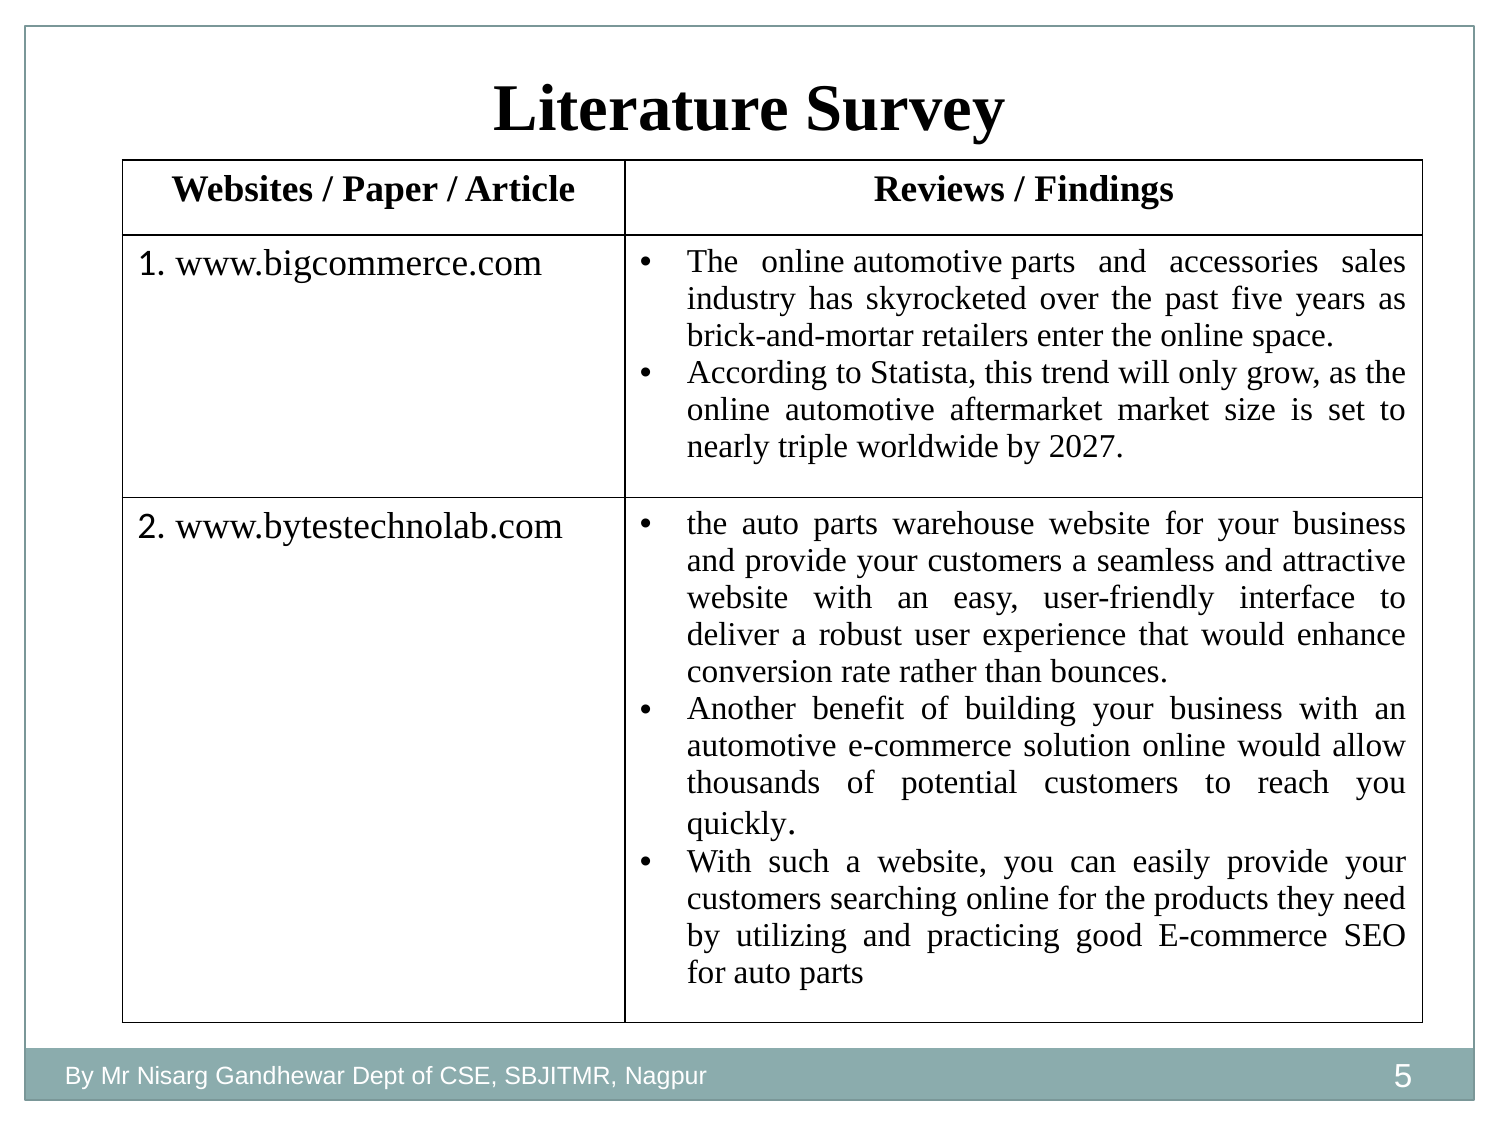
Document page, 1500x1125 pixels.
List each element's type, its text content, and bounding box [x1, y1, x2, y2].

slide_number 5 [1387, 1054, 1438, 1097]
table_header Websites / Paper / Article [123, 161, 624, 234]
footer By Mr Nisarg Gandhewar Dept of CSE, SBJITMR, Nagpur [62, 1059, 711, 1092]
table_cell The online automotive parts and accessories sales industry has skyrocketed over the past five years as brick-and-mortar retailers enter the online space. According to Statista, this trend will only grow, as the online automotive aftermarket market size is set to nearly triple worldwide by 2027. [626, 236, 1422, 497]
table_header Reviews / Findings [626, 161, 1422, 234]
table_cell the auto parts warehouse website for your business and provide your customers a seamless and attractive website with an easy, user-friendly interface to deliver a robust user experience that would enhance conversion rate rather than bounces. Another benefit of building your business with an automotive e-commerce solution online would allow thousands of potential customers to reach you quickly. With such a website, you can easily provide your customers searching online for the products they need by utilizing and practicing good E-commerce SEO for auto parts [626, 498, 1422, 1022]
text_box Literature Survey [75, 45, 1425, 163]
table_cell 2. www.bytestechnolab.com [123, 498, 624, 1022]
table_cell 1. www.bigcommerce.com [123, 236, 624, 497]
